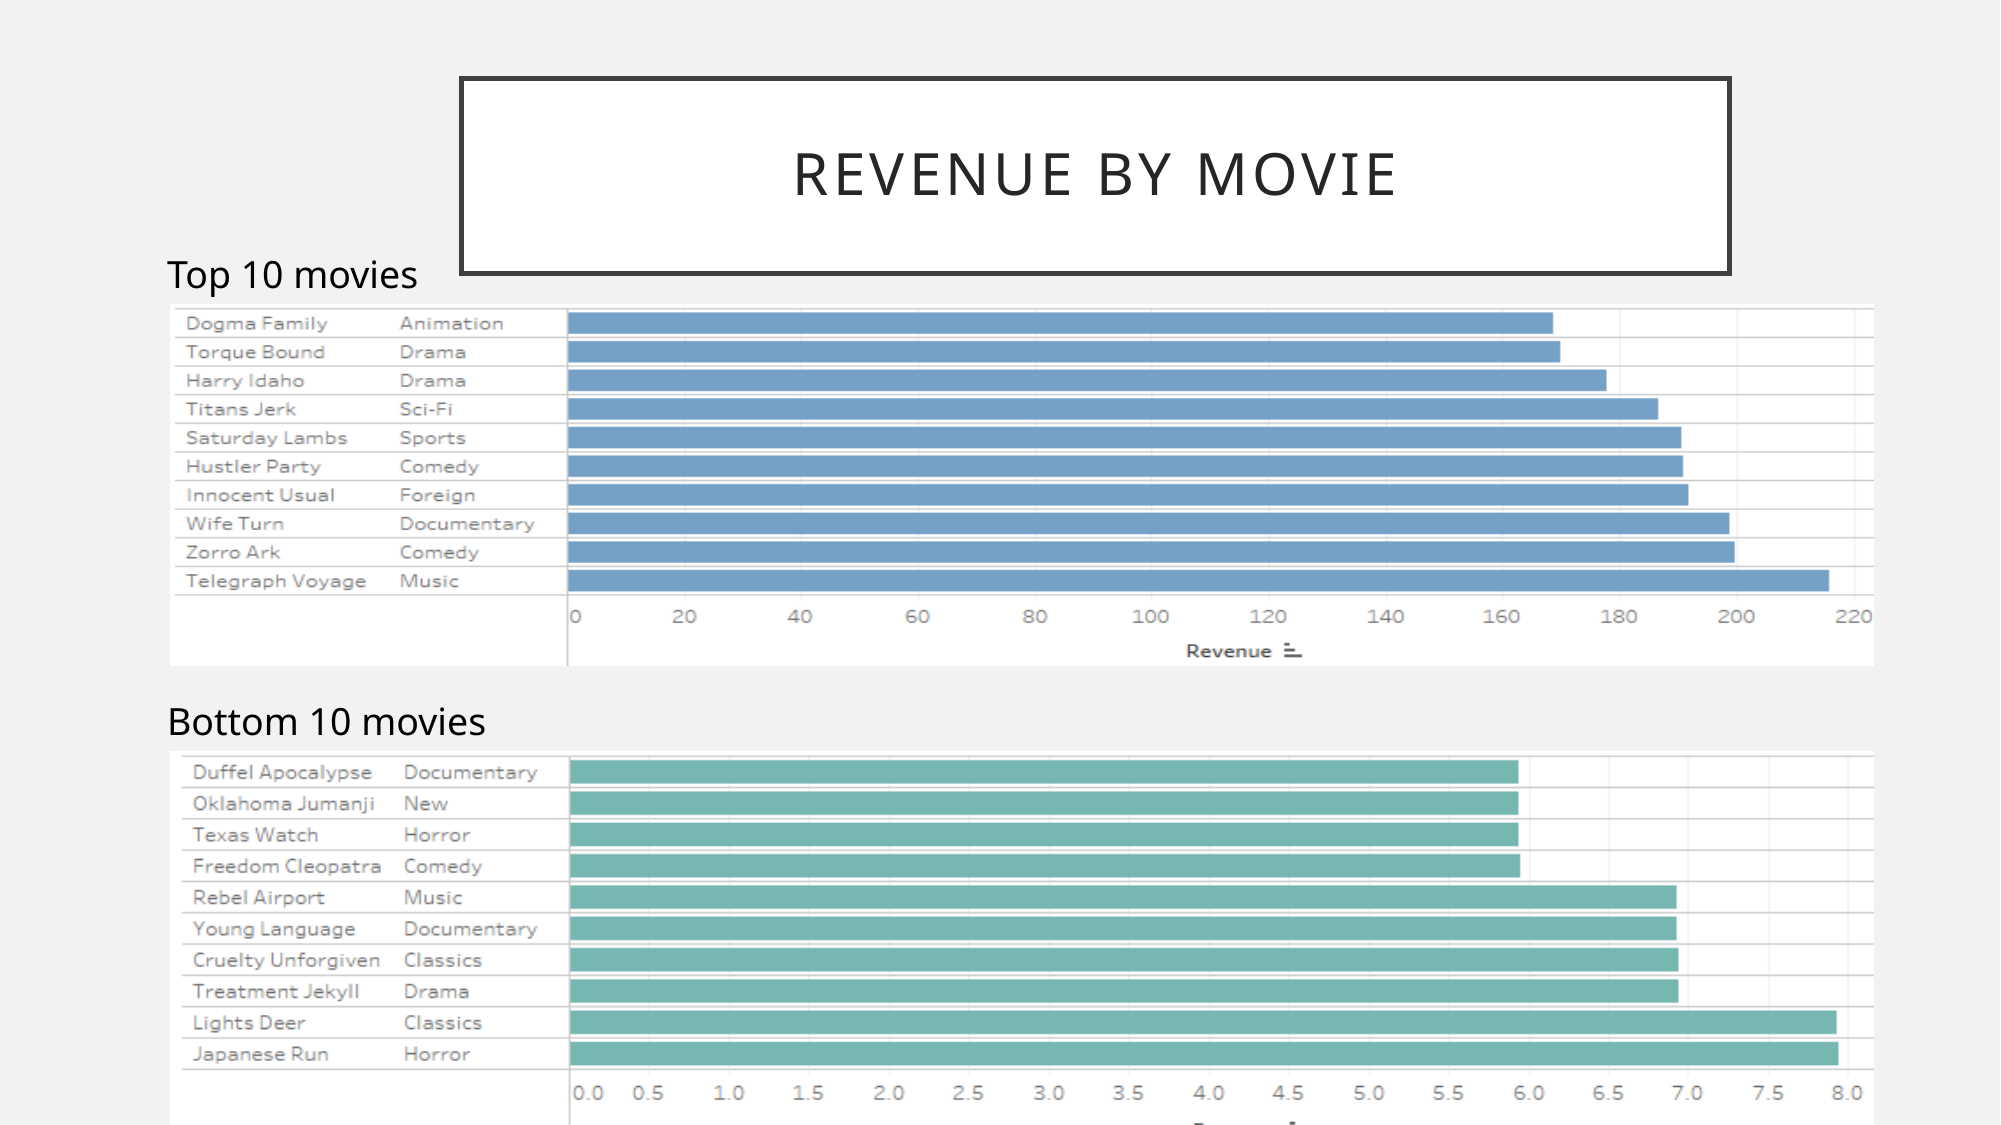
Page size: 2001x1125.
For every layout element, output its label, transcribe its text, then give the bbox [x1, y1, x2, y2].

text_box Bottom 10 movies [152, 691, 541, 751]
picture [170, 751, 1874, 1125]
text_box Top 10 movies [152, 243, 879, 304]
title Revenue By Movie [459, 76, 1732, 276]
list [170, 304, 1874, 666]
